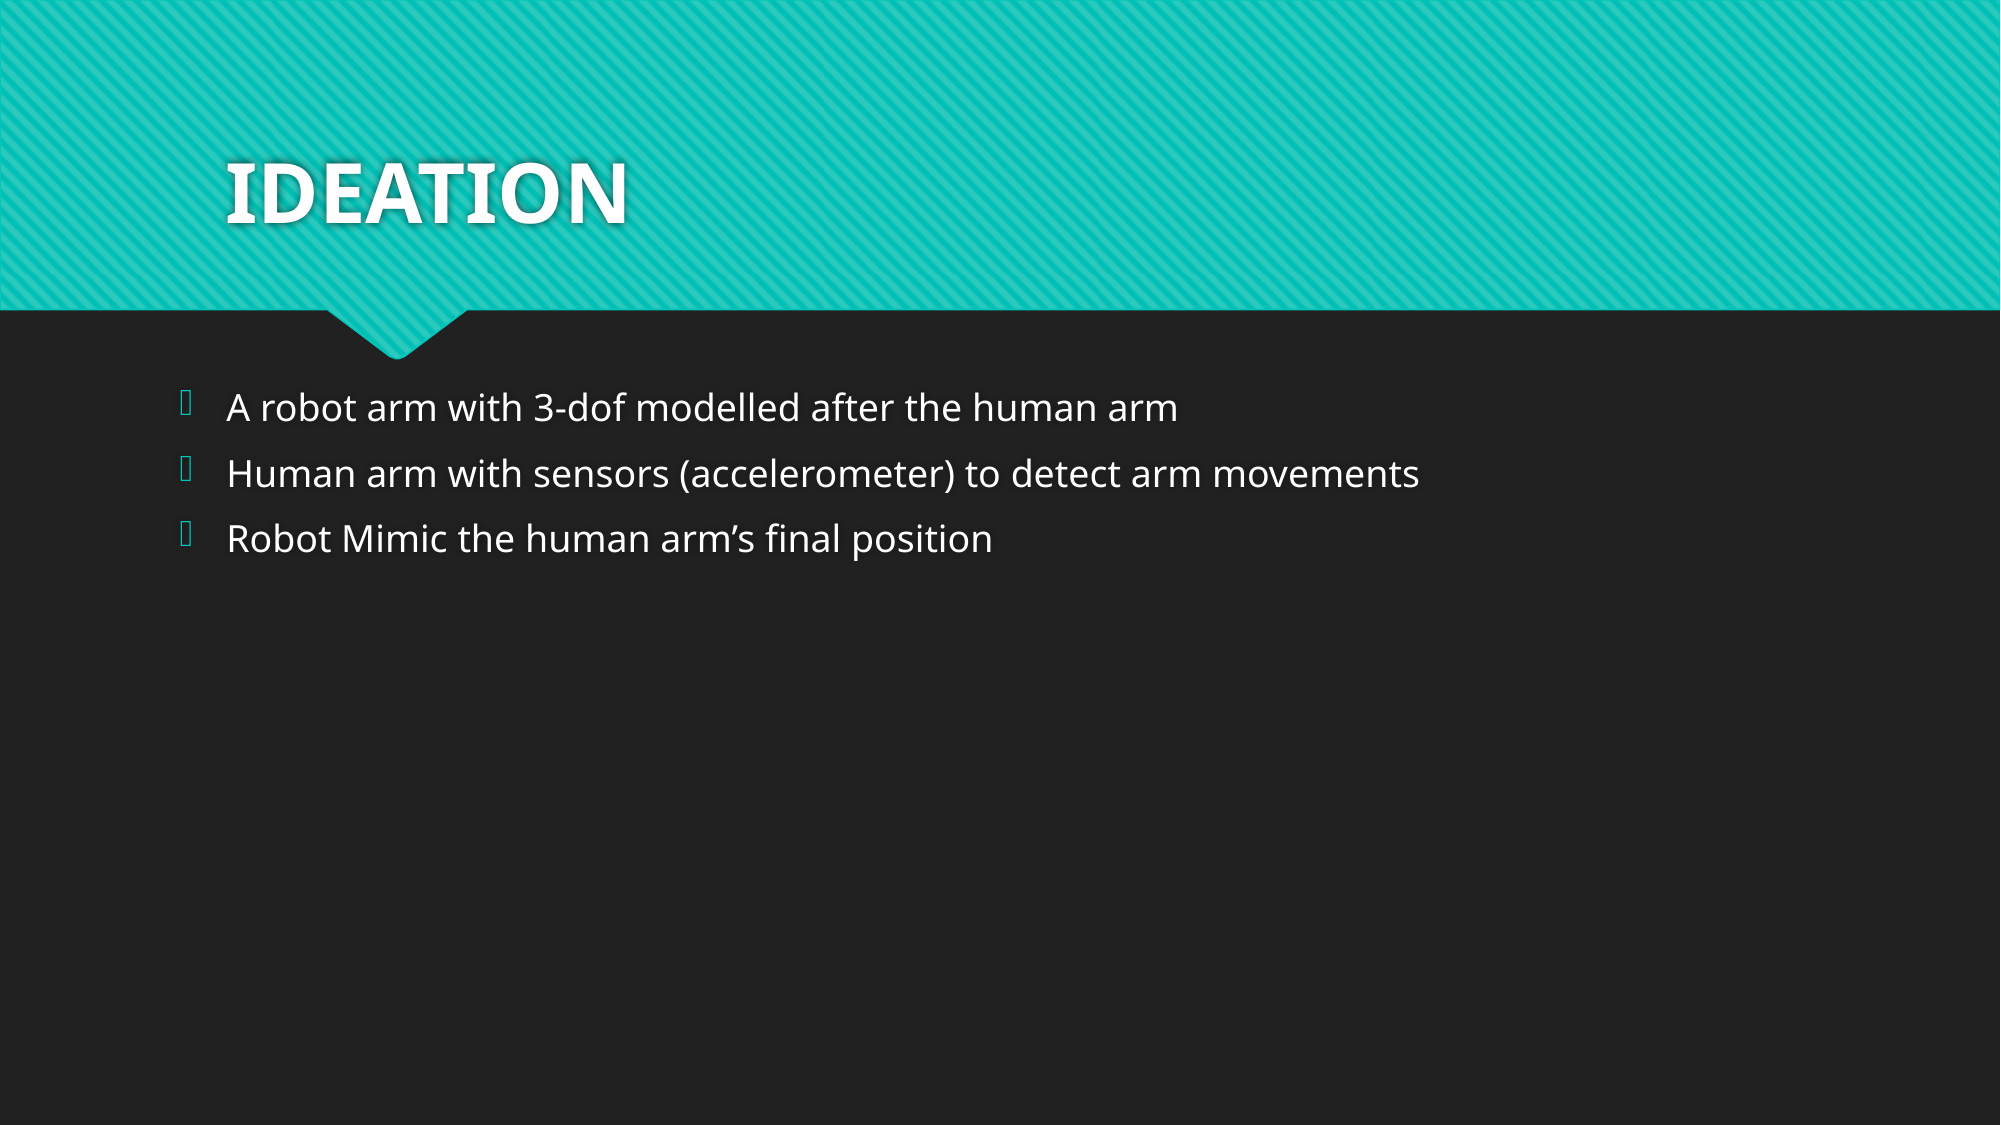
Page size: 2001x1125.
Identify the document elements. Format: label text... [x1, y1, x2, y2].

list A robot arm with 3-dof modelled after the human arm Human arm with sensors (accelerometer) to detect arm movements Robot Mimic the human arm’s final position [164, 146, 1790, 864]
title IDEATION [210, 33, 1836, 347]
